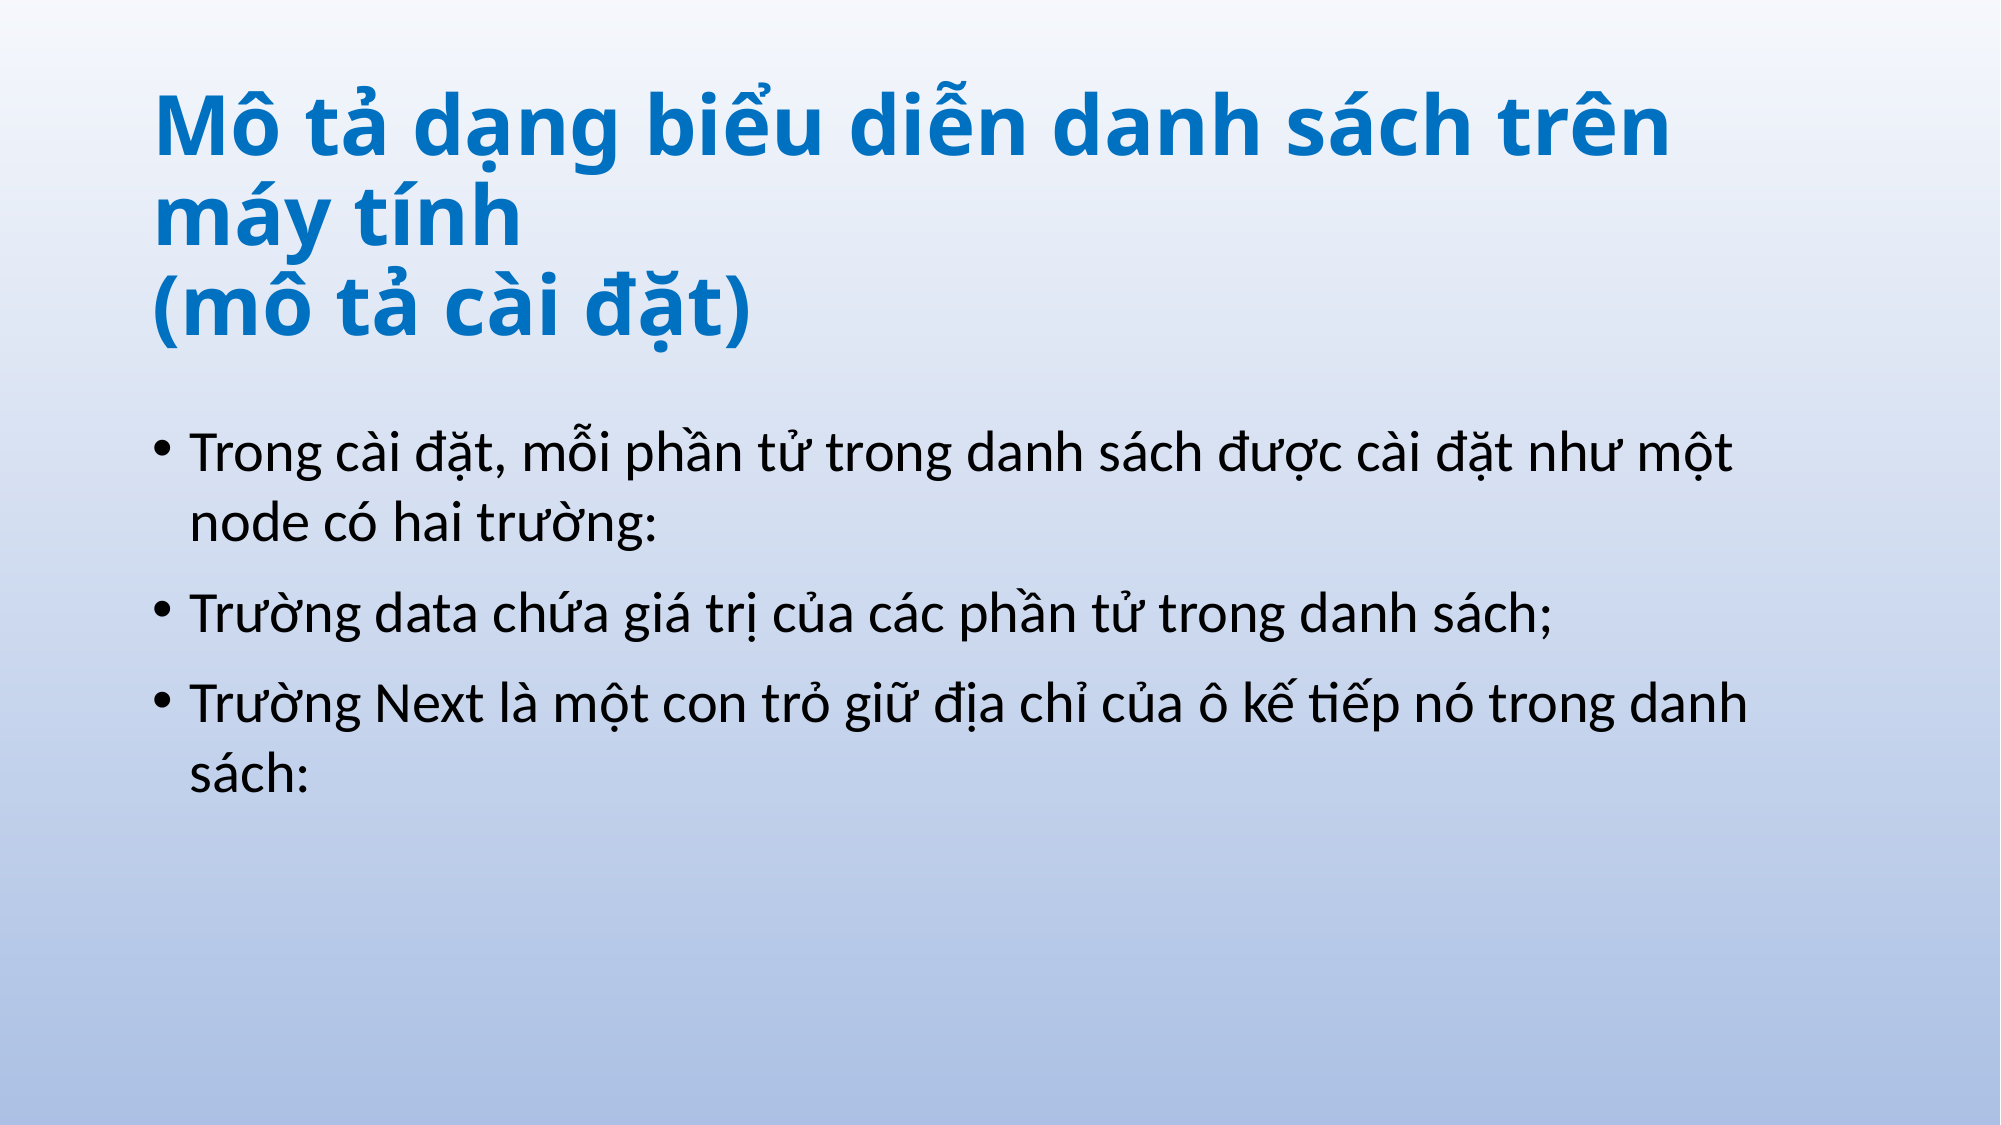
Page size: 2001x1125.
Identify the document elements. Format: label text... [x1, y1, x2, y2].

title Mô tả dạng biểu diễn danh sách trên máy tính (mô tả cài đặt) [137, 59, 1731, 377]
list Trong cài đặt, mỗi phần tử trong danh sách được cài đặt như một node có hai trường: Trường data chứa giá trị của các phần tử trong danh sách; Trường Next là một con trỏ giữ địa chỉ của ô kế tiếp nó trong danh sách: [137, 405, 1863, 821]
